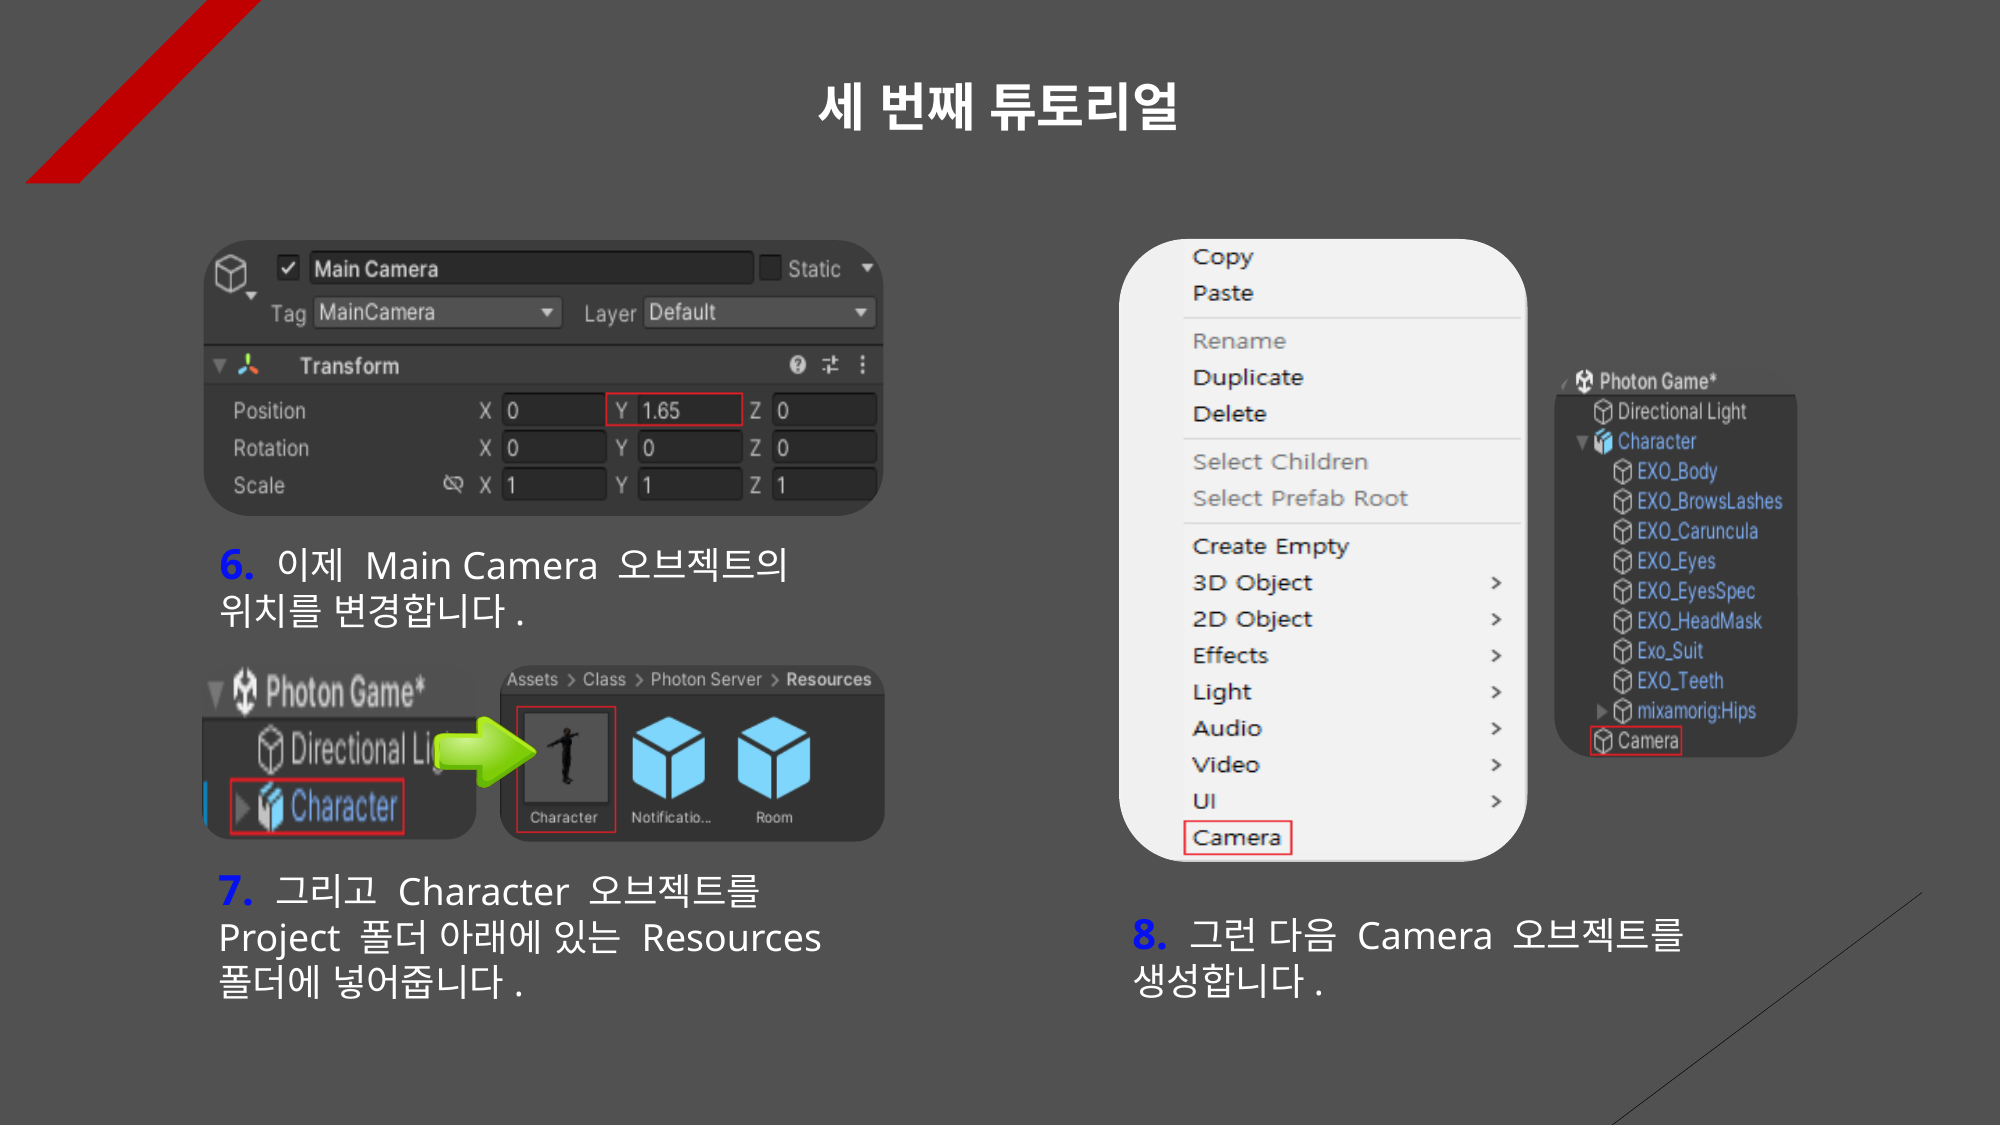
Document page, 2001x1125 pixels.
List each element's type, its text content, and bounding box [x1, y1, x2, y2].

text_box 7. 그리고 Character 오브젝트를 Project 폴더 아래에 있는 Resources 폴더에 넣어줍니다. [203, 855, 885, 1012]
picture [1119, 238, 1528, 862]
text_box 세 번째 튜토리얼 [741, 66, 1256, 145]
text_box 6. 이제 Main Camera 오브젝트의 위치를 변경합니다. [204, 530, 884, 641]
text_box 8. 그런 다음 Camera 오브젝트를 생성합니다. [1117, 900, 1796, 1011]
picture [1554, 367, 1798, 758]
picture [201, 665, 885, 842]
picture [203, 240, 884, 516]
